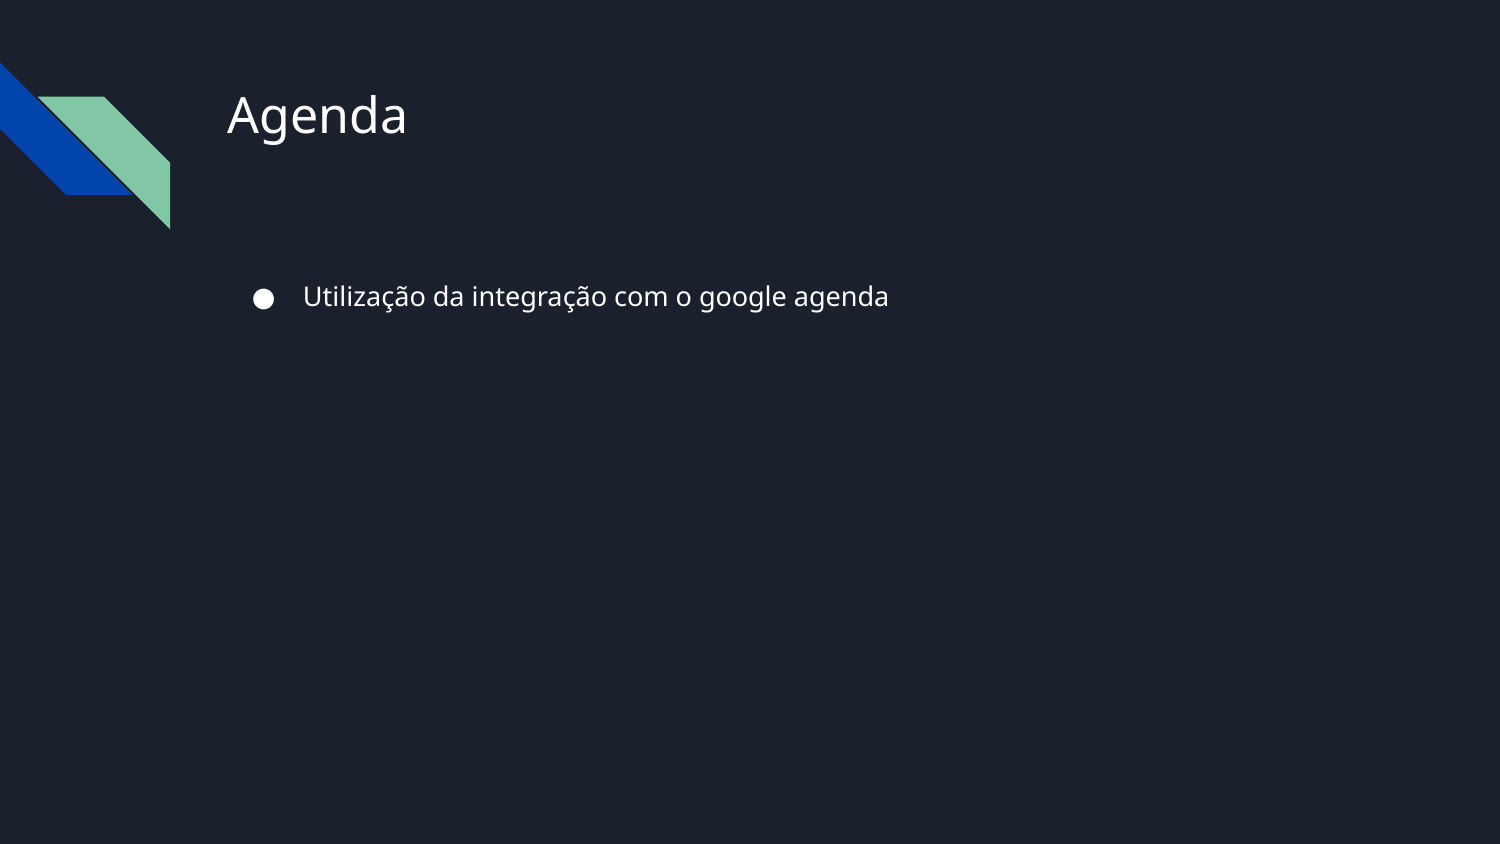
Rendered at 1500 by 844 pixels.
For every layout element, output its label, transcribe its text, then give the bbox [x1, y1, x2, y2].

title Agenda [212, 64, 1368, 215]
list Utilização da integração com o google agenda [212, 257, 1368, 735]
